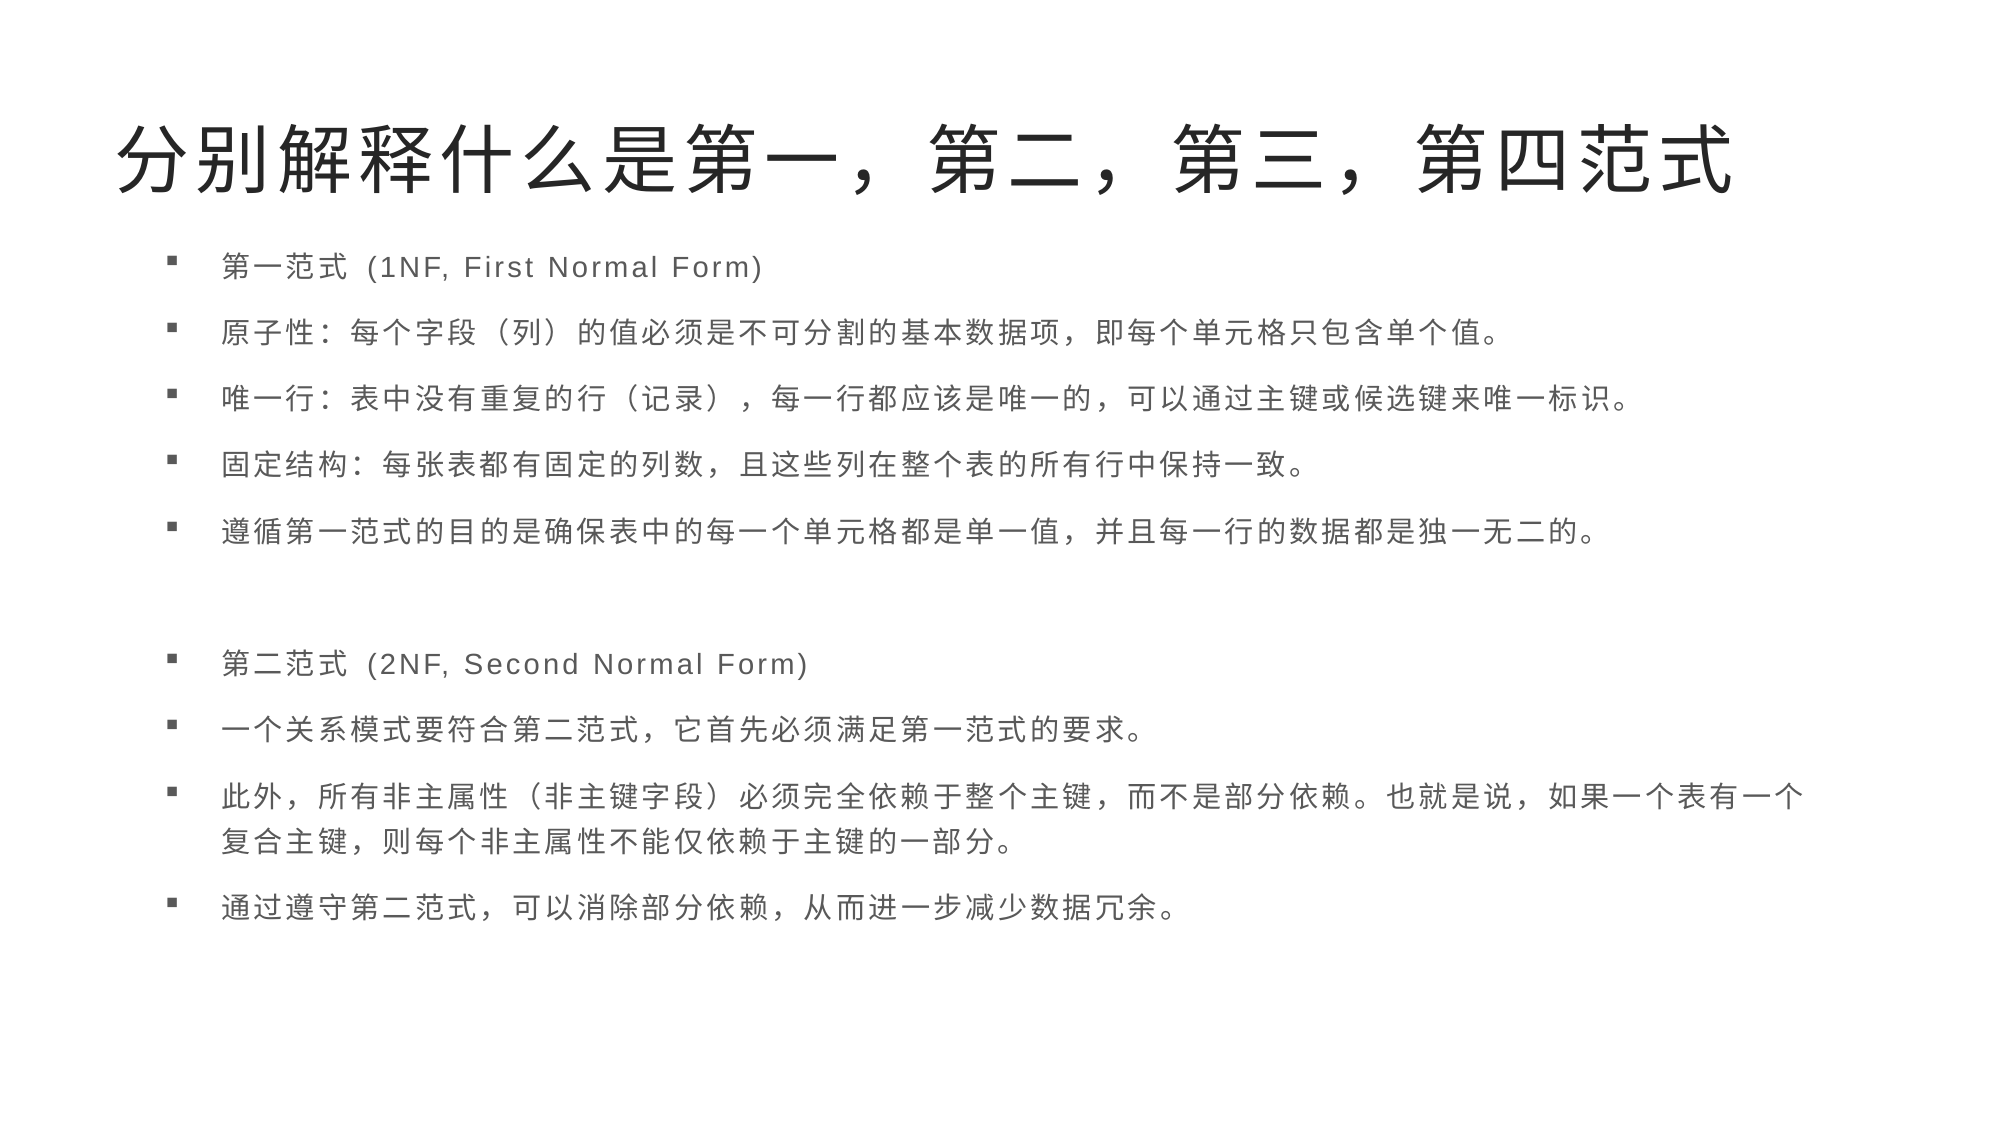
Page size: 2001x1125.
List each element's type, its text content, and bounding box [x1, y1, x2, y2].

list 第一范式 (1NF, First Normal Form) 原子性：每个字段（列）的值必须是不可分割的基本数据项，即每个单元格只包含单个值。 唯一行：表中没有重复的行（记录），每一行都应该是唯一的，可以通过主键或候选键来唯一标识。 固定结构：每张表都有固定的列数，且这些列在整个表的所有行中保持一致。 遵循第一范式的目的是确保表中的每一个单元格都是单一值，并且每一行的数据都是独一无二的。 第二范式 (2NF, Second Normal Form) 一个关系模式要符合第二范式，它首先必须满足第一范式的要求。 此外，所有非主属性（非主键字段）必须完全依赖于整个主键，而不是部分依赖。也就是说，如果一个表有一个复合主键，则每个非主属性不能仅依赖于主键的一部分。 通过遵守第二范式，可以消除部分依赖，从而进一步减少数据冗余。 [150, 229, 1850, 1111]
title 分别解释什么是第一，第二，第三，第四范式 [99, 99, 1900, 216]
